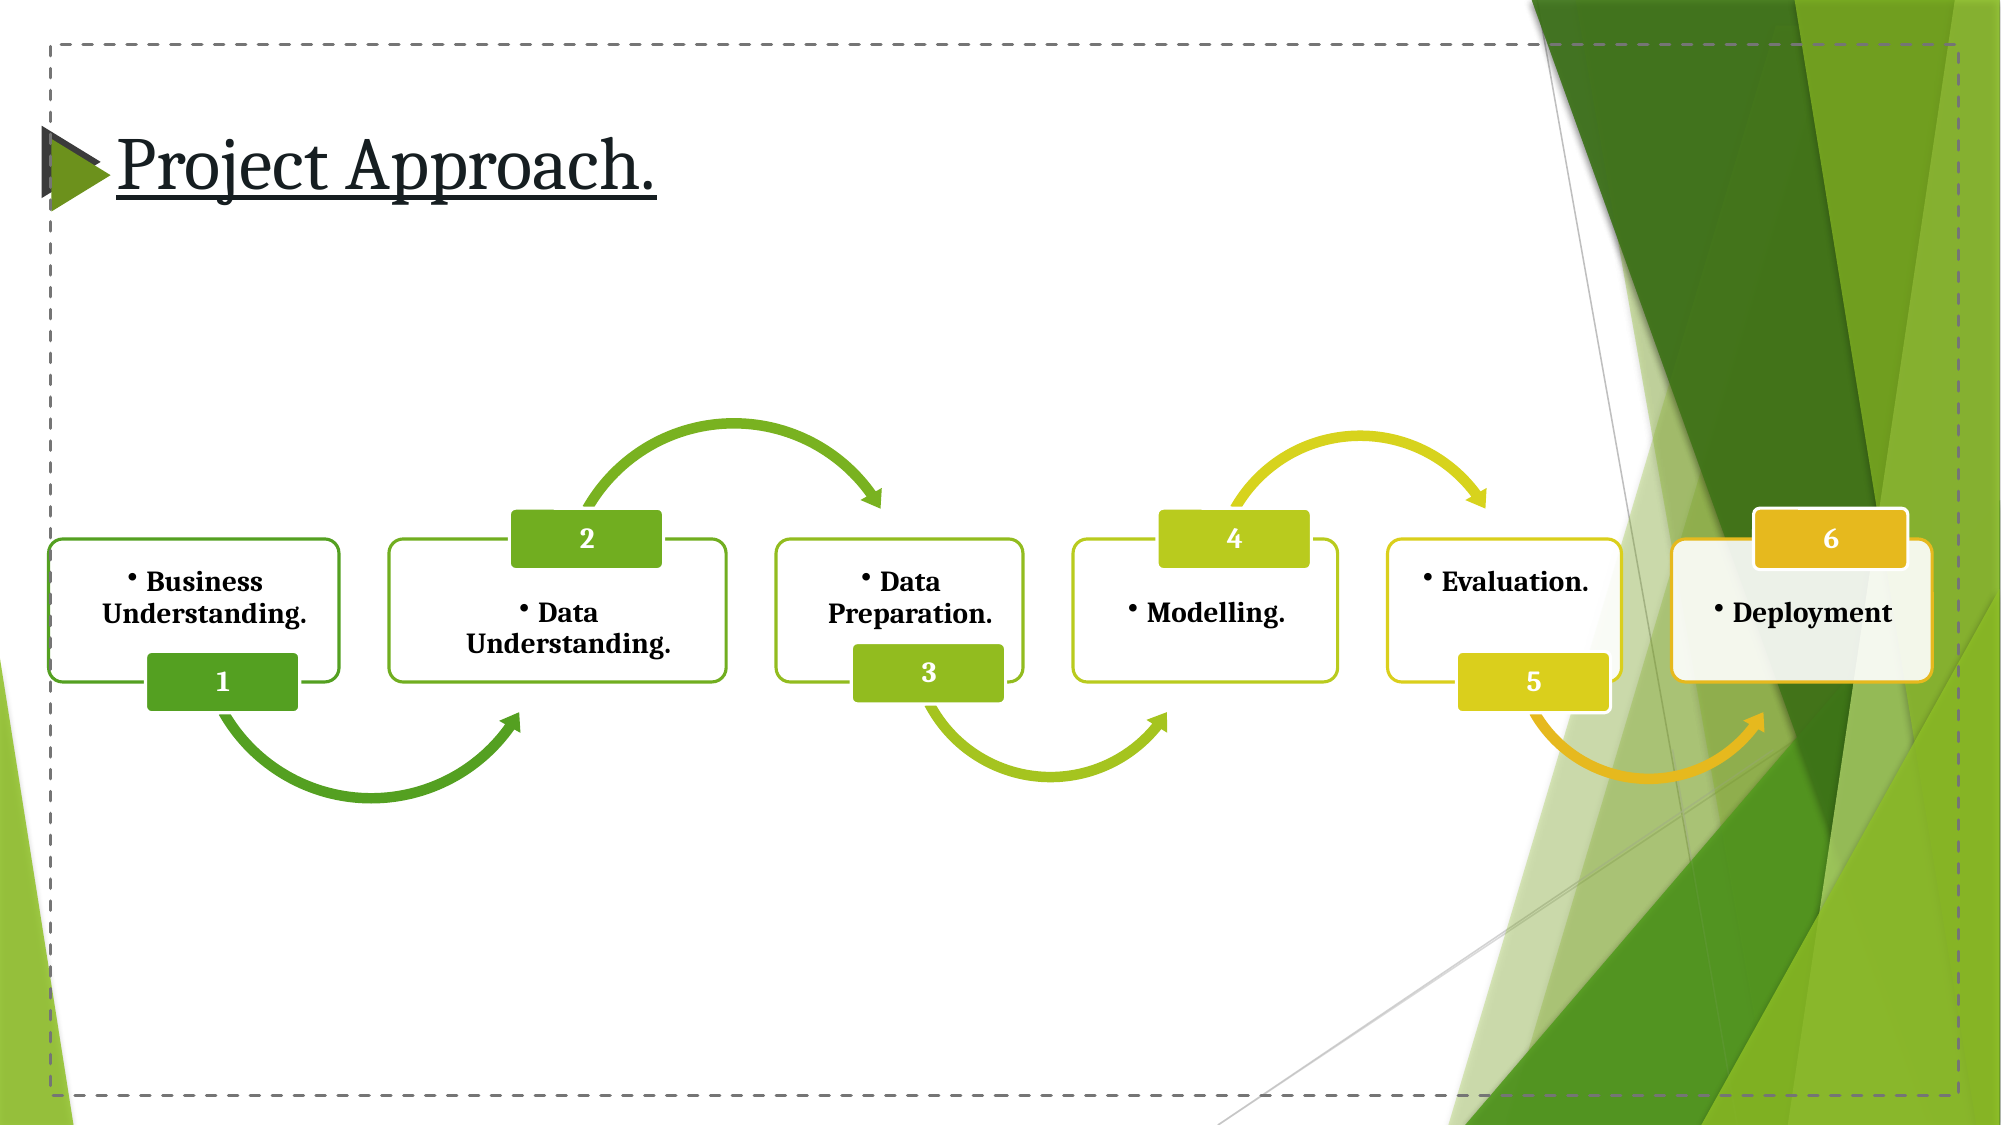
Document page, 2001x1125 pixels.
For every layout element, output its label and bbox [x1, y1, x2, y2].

text_box [39, 124, 50, 200]
text_box [49, 898, 1212, 1097]
text_box [49, 43, 1212, 332]
text_box [1217, 0, 2000, 1125]
text_box [46, 333, 1935, 887]
